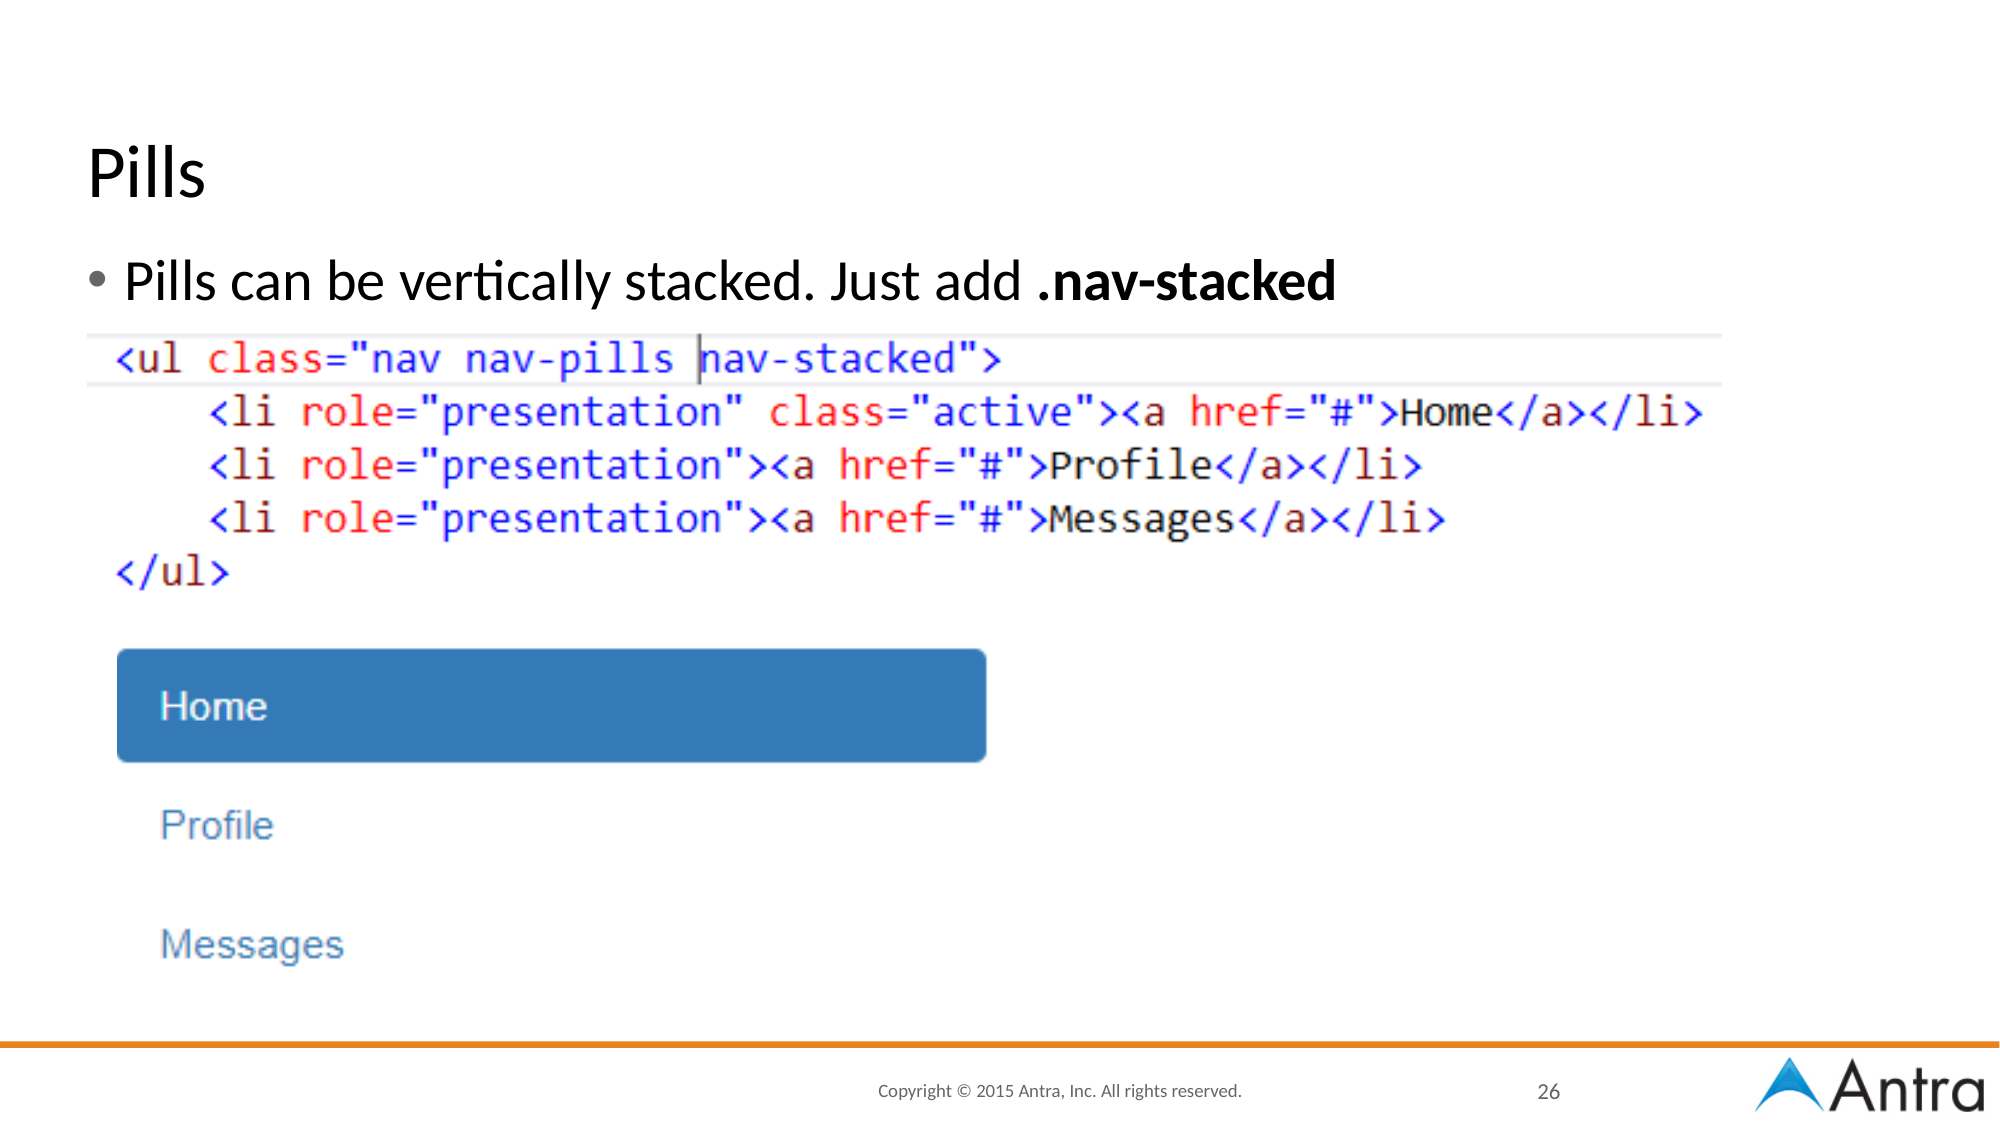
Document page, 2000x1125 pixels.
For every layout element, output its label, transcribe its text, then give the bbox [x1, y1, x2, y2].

picture [86, 332, 1722, 603]
picture [116, 639, 1003, 996]
picture [1744, 1048, 1994, 1122]
title Pills [87, 66, 1913, 213]
slide_number 26 [1498, 1075, 1561, 1106]
list Pills can be vertically stacked. Just add .nav-stacked [87, 249, 1913, 975]
